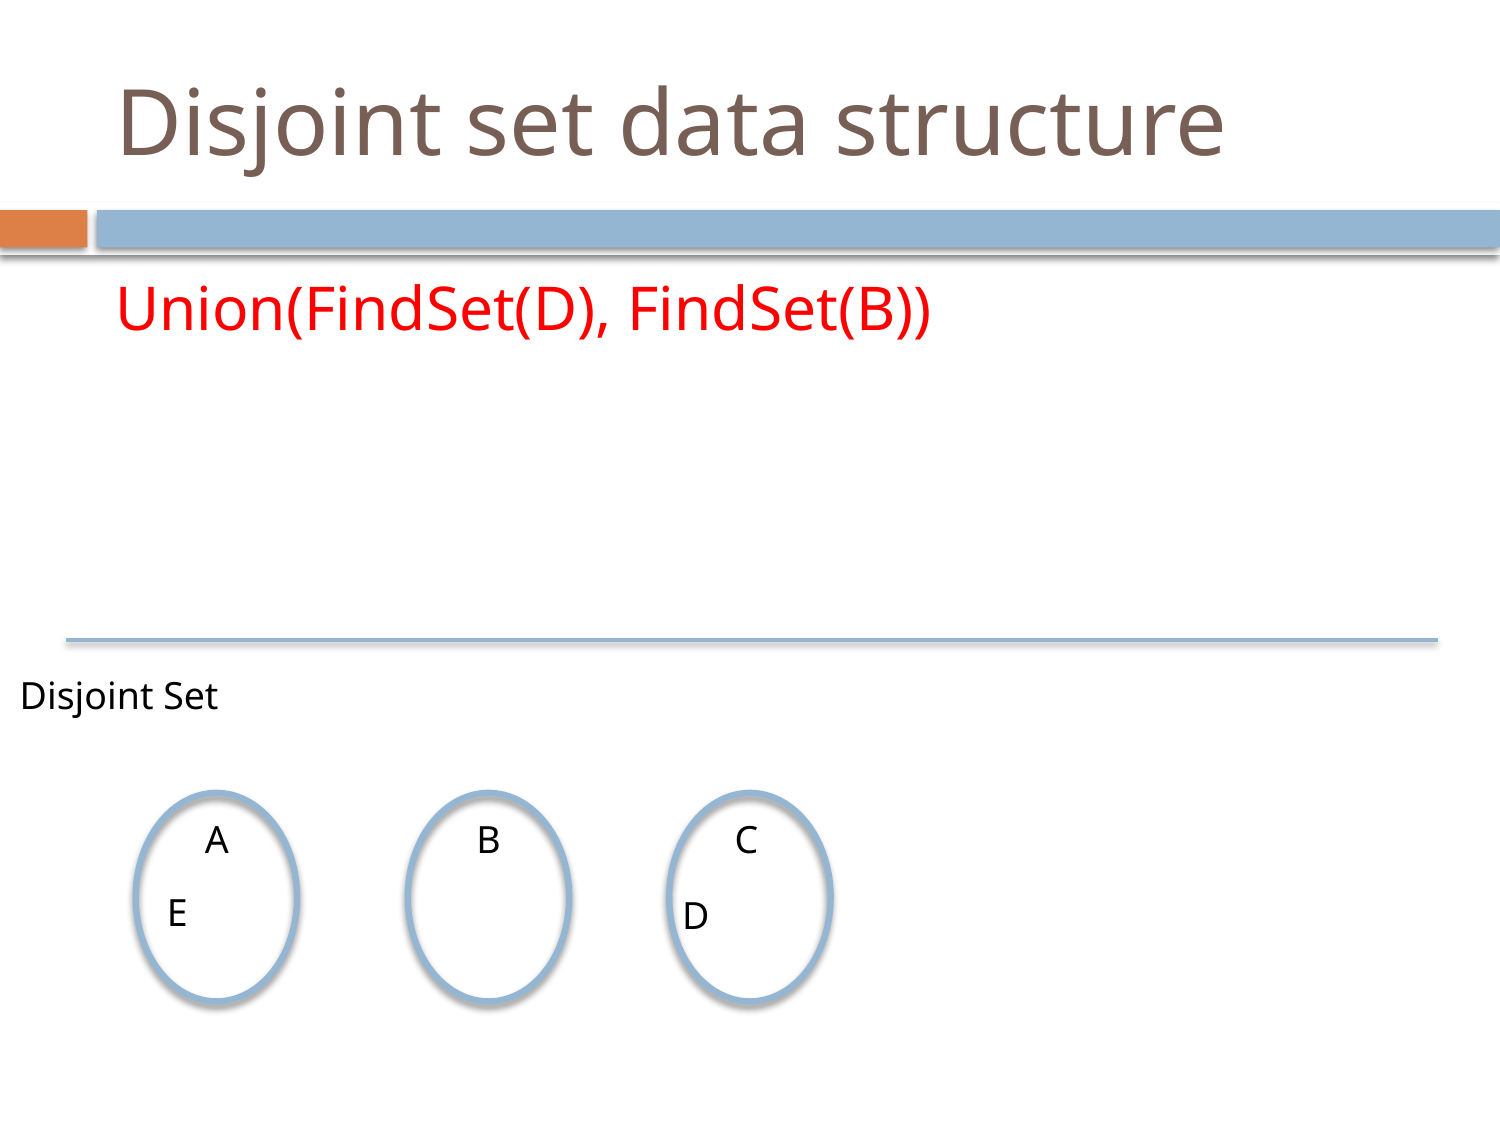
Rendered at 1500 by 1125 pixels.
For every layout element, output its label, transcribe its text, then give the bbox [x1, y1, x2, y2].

text_box C [719, 808, 774, 868]
list Union(FindSet(D), FindSet(B)) [100, 262, 1438, 442]
title Disjoint set data structure [100, 37, 1438, 200]
text_box [669, 791, 832, 1003]
text_box D [667, 884, 725, 944]
text_box [406, 791, 571, 1003]
text_box E [152, 881, 203, 942]
text_box Disjoint Set [4, 664, 234, 725]
text_box B [461, 808, 516, 868]
text_box [134, 791, 298, 1003]
